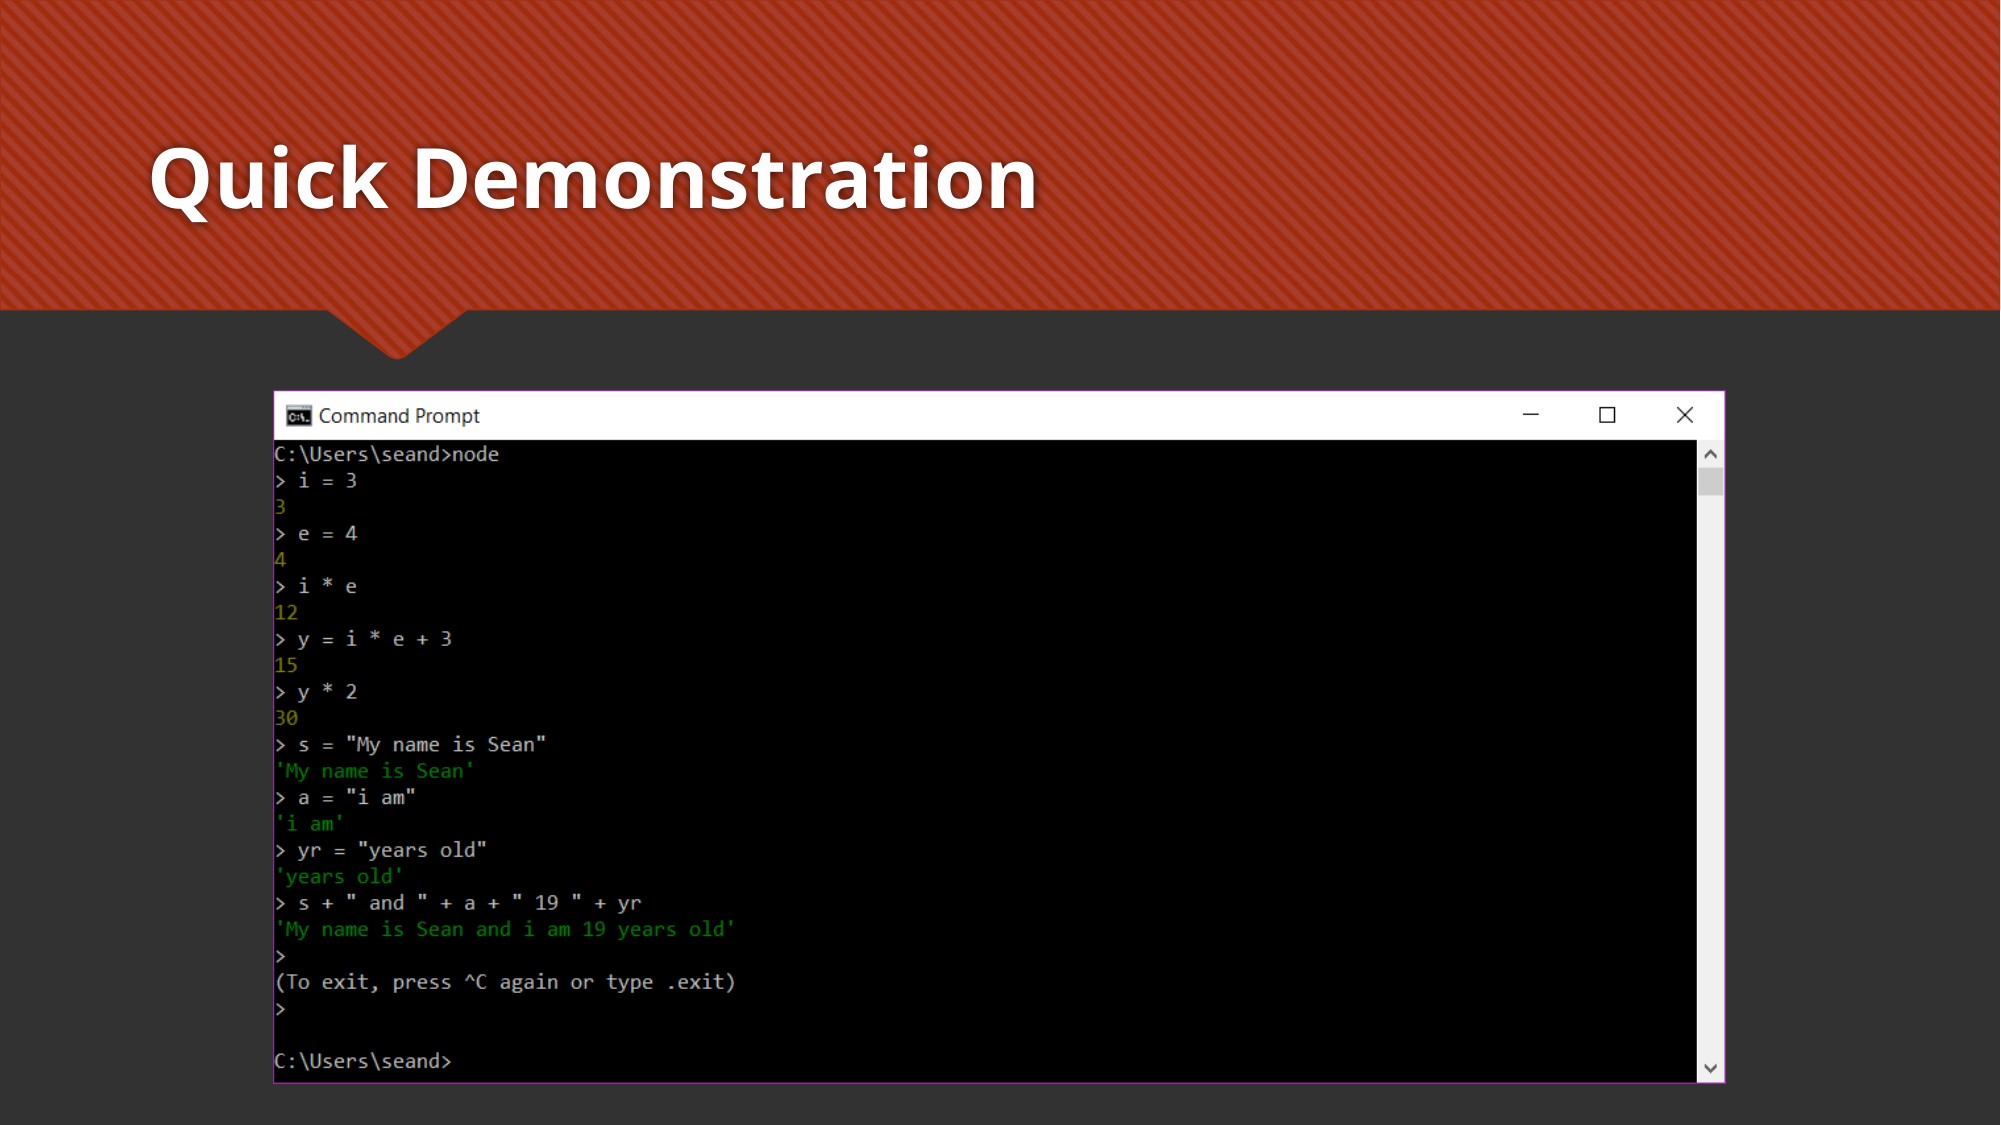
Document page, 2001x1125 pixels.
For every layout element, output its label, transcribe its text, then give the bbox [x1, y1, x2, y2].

title Quick Demonstration [132, 73, 1868, 233]
picture [273, 390, 1727, 1084]
